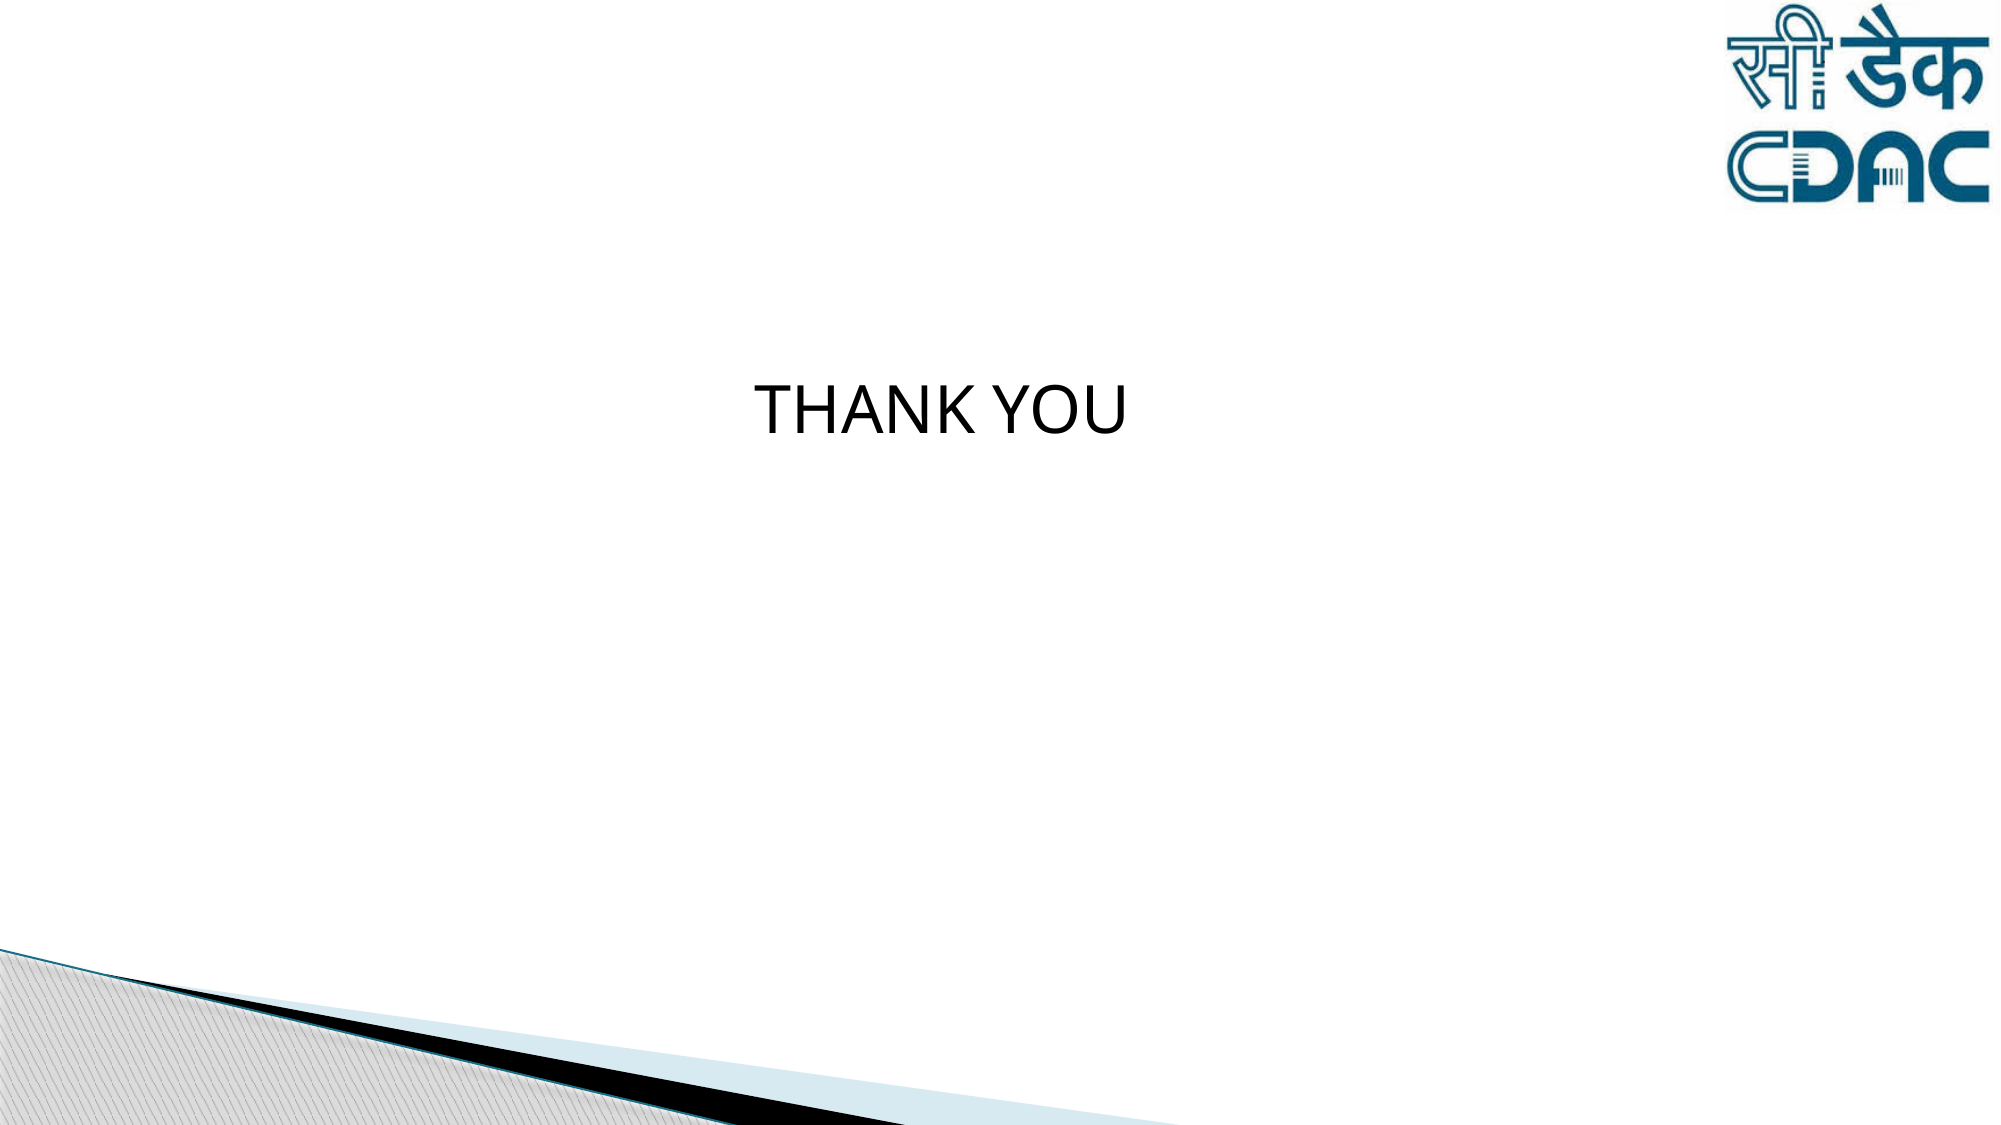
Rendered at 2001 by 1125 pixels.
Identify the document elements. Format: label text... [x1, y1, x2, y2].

text_box THANK YOU [432, 359, 1453, 455]
